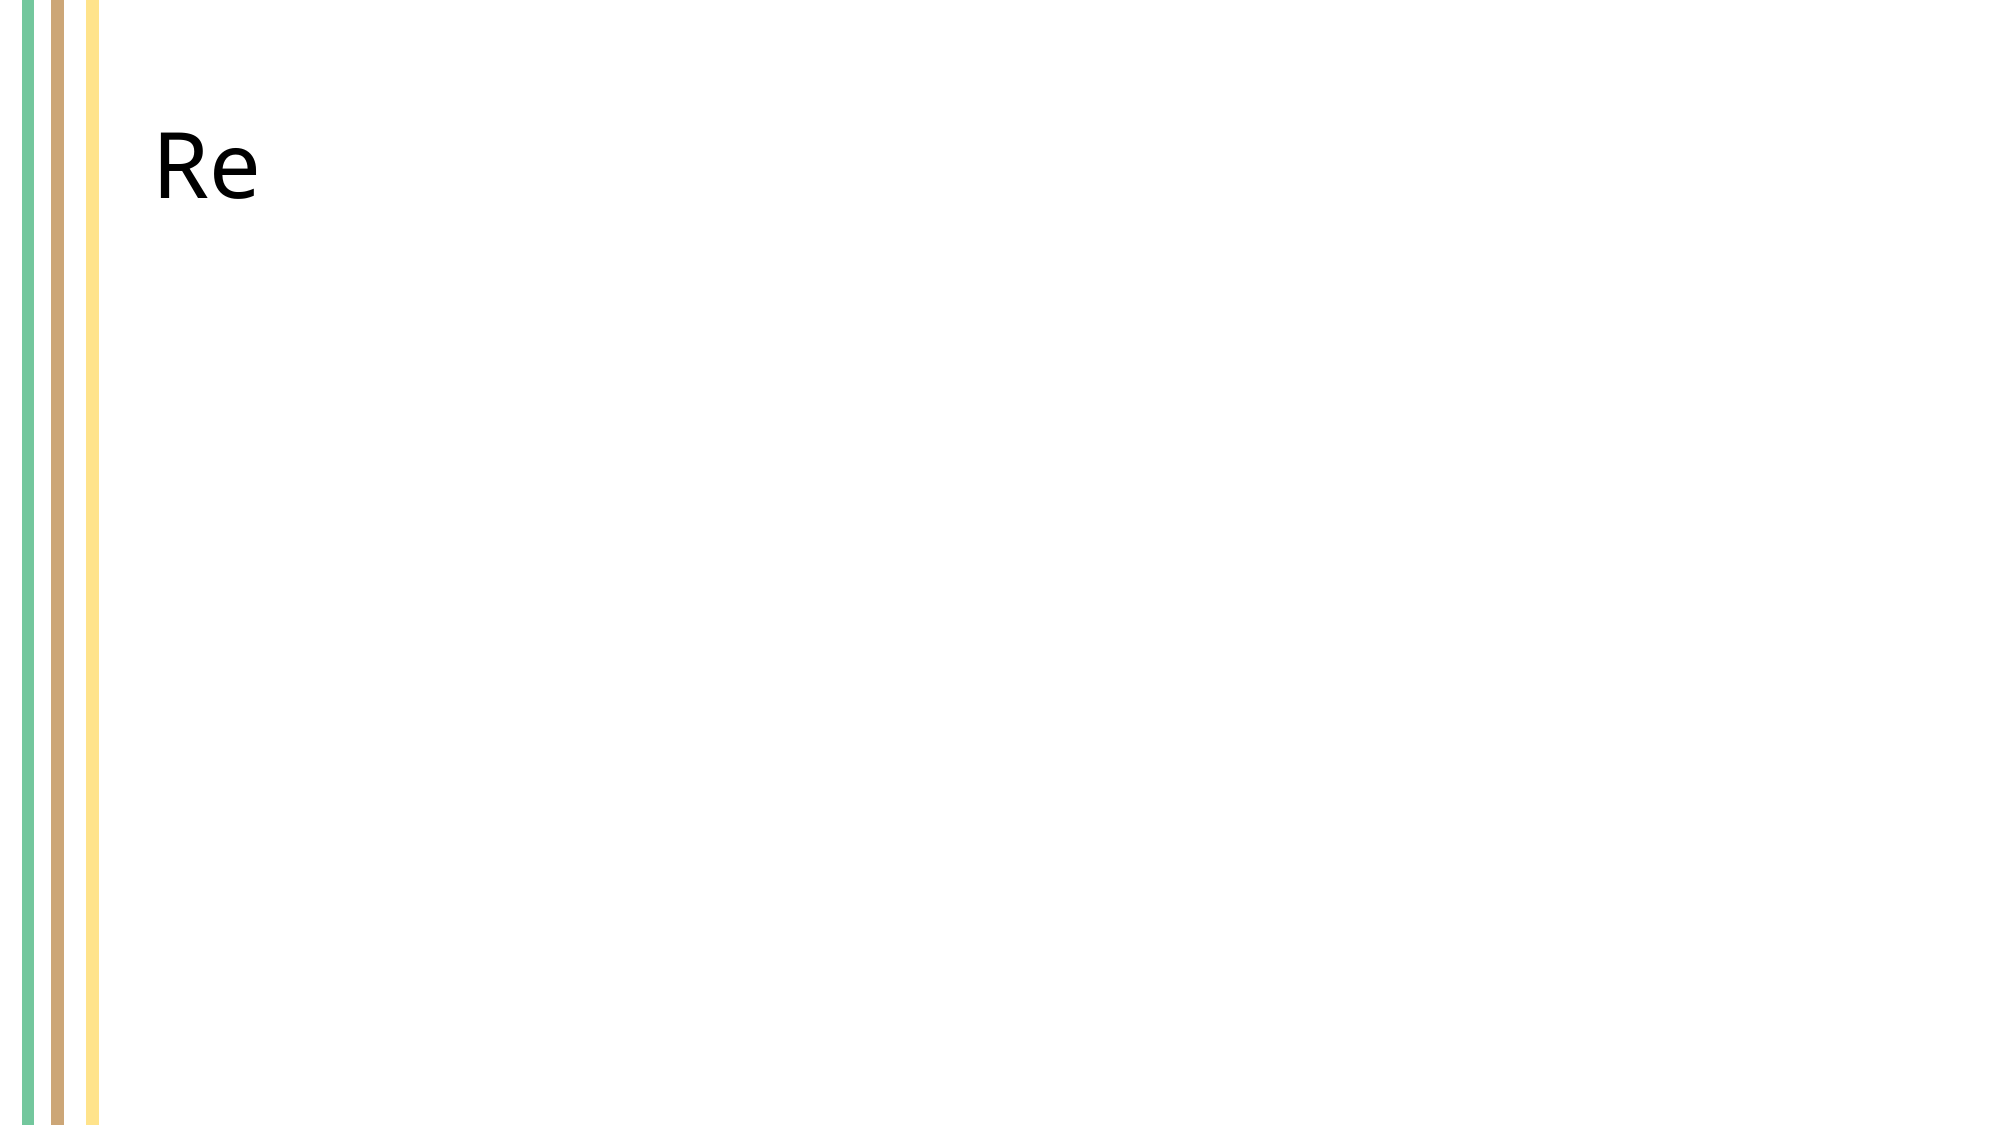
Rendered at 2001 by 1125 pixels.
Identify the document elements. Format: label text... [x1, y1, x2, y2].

title Re [137, 59, 1863, 278]
